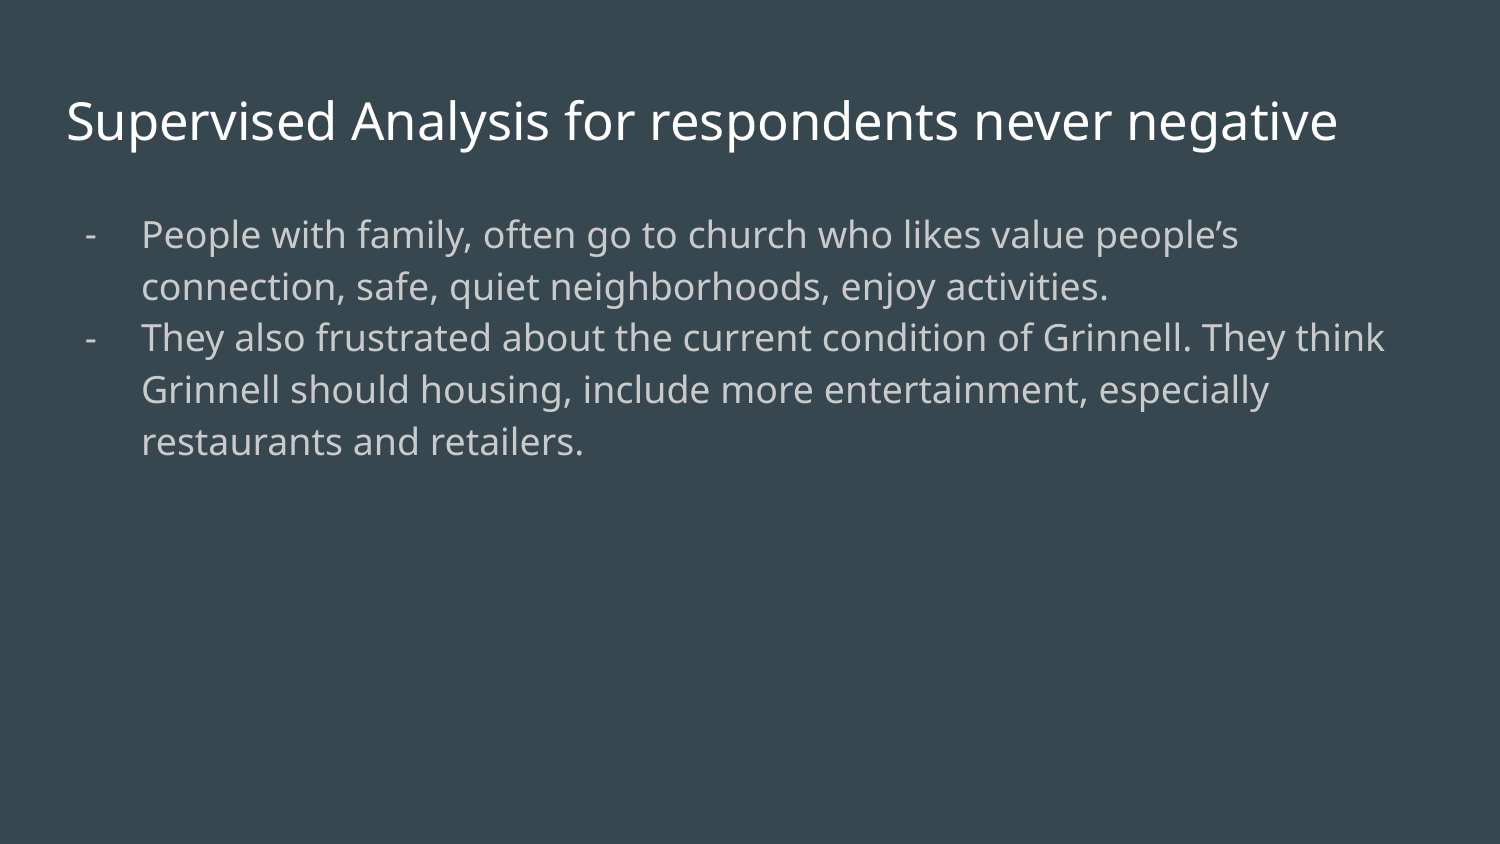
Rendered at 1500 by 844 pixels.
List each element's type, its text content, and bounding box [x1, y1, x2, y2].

list People with family, often go to church who likes value people’s connection, safe, quiet neighborhoods, enjoy activities. They also frustrated about the current condition of Grinnell. They think Grinnell should housing, include more entertainment, especially restaurants and retailers. [51, 189, 1449, 750]
title Supervised Analysis for respondents never negative [51, 72, 1449, 167]
